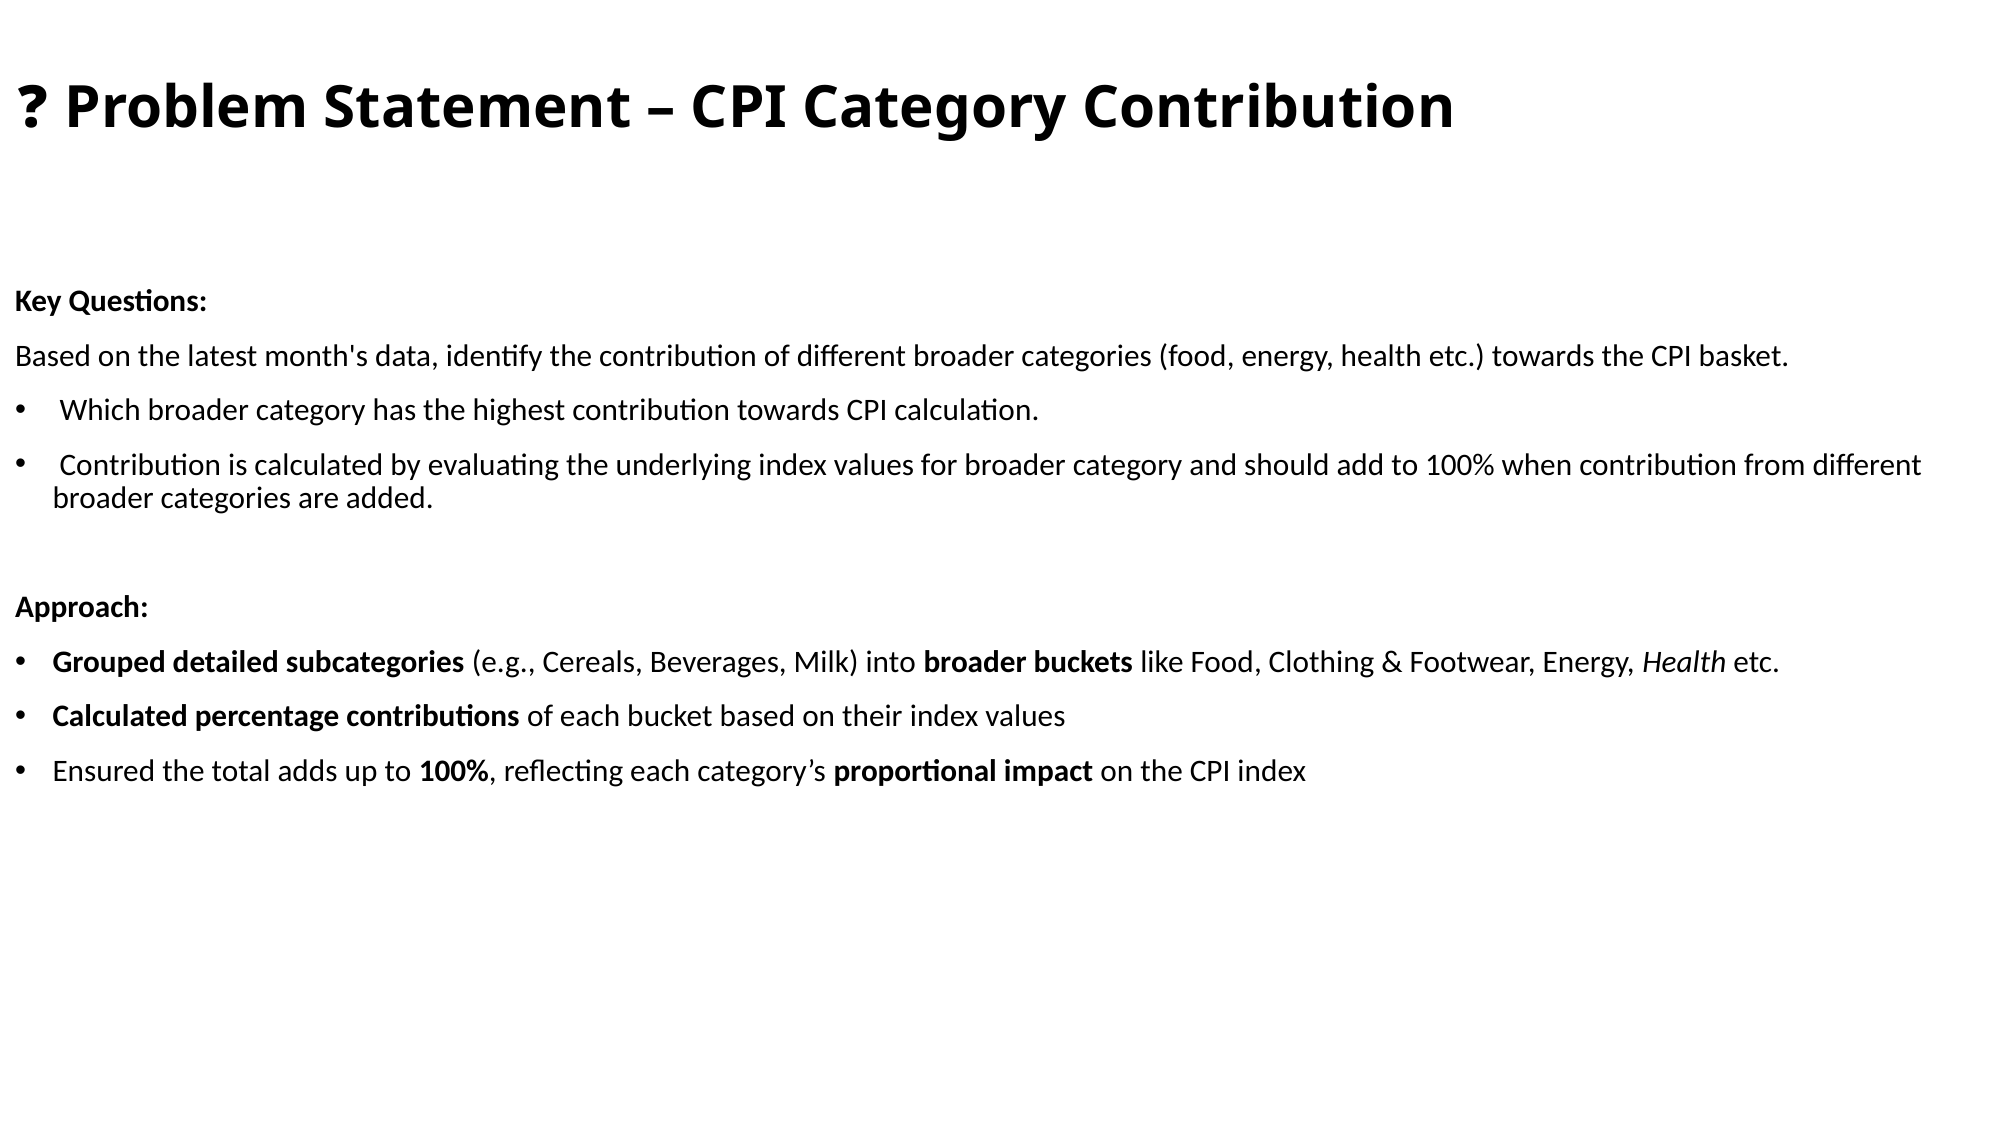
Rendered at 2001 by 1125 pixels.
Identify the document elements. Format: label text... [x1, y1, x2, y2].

list Key Questions⁠: Based on the latest month's data, identify the contribution of different broader categories (food, energy, health etc.) towards the CPI basket. ⁠Which broader category has the highest contribution towards CPI calculation. Contribution is calculated by evaluating the underlying index values for broader category and should add to 100% when contribution from different broader categories are added. Approach: Grouped detailed subcategories (e.g., Cereals, Beverages, Milk) into broader buckets like Food, Clothing & Footwear, Energy, Health etc. Calculated percentage contributions of each bucket based on their index values Ensured the total adds up to 100%, reflecting each category’s proportional impact on the CPI index [0, 277, 2000, 1125]
title ❓ Problem Statement – CPI Category Contribution [0, 0, 2000, 218]
